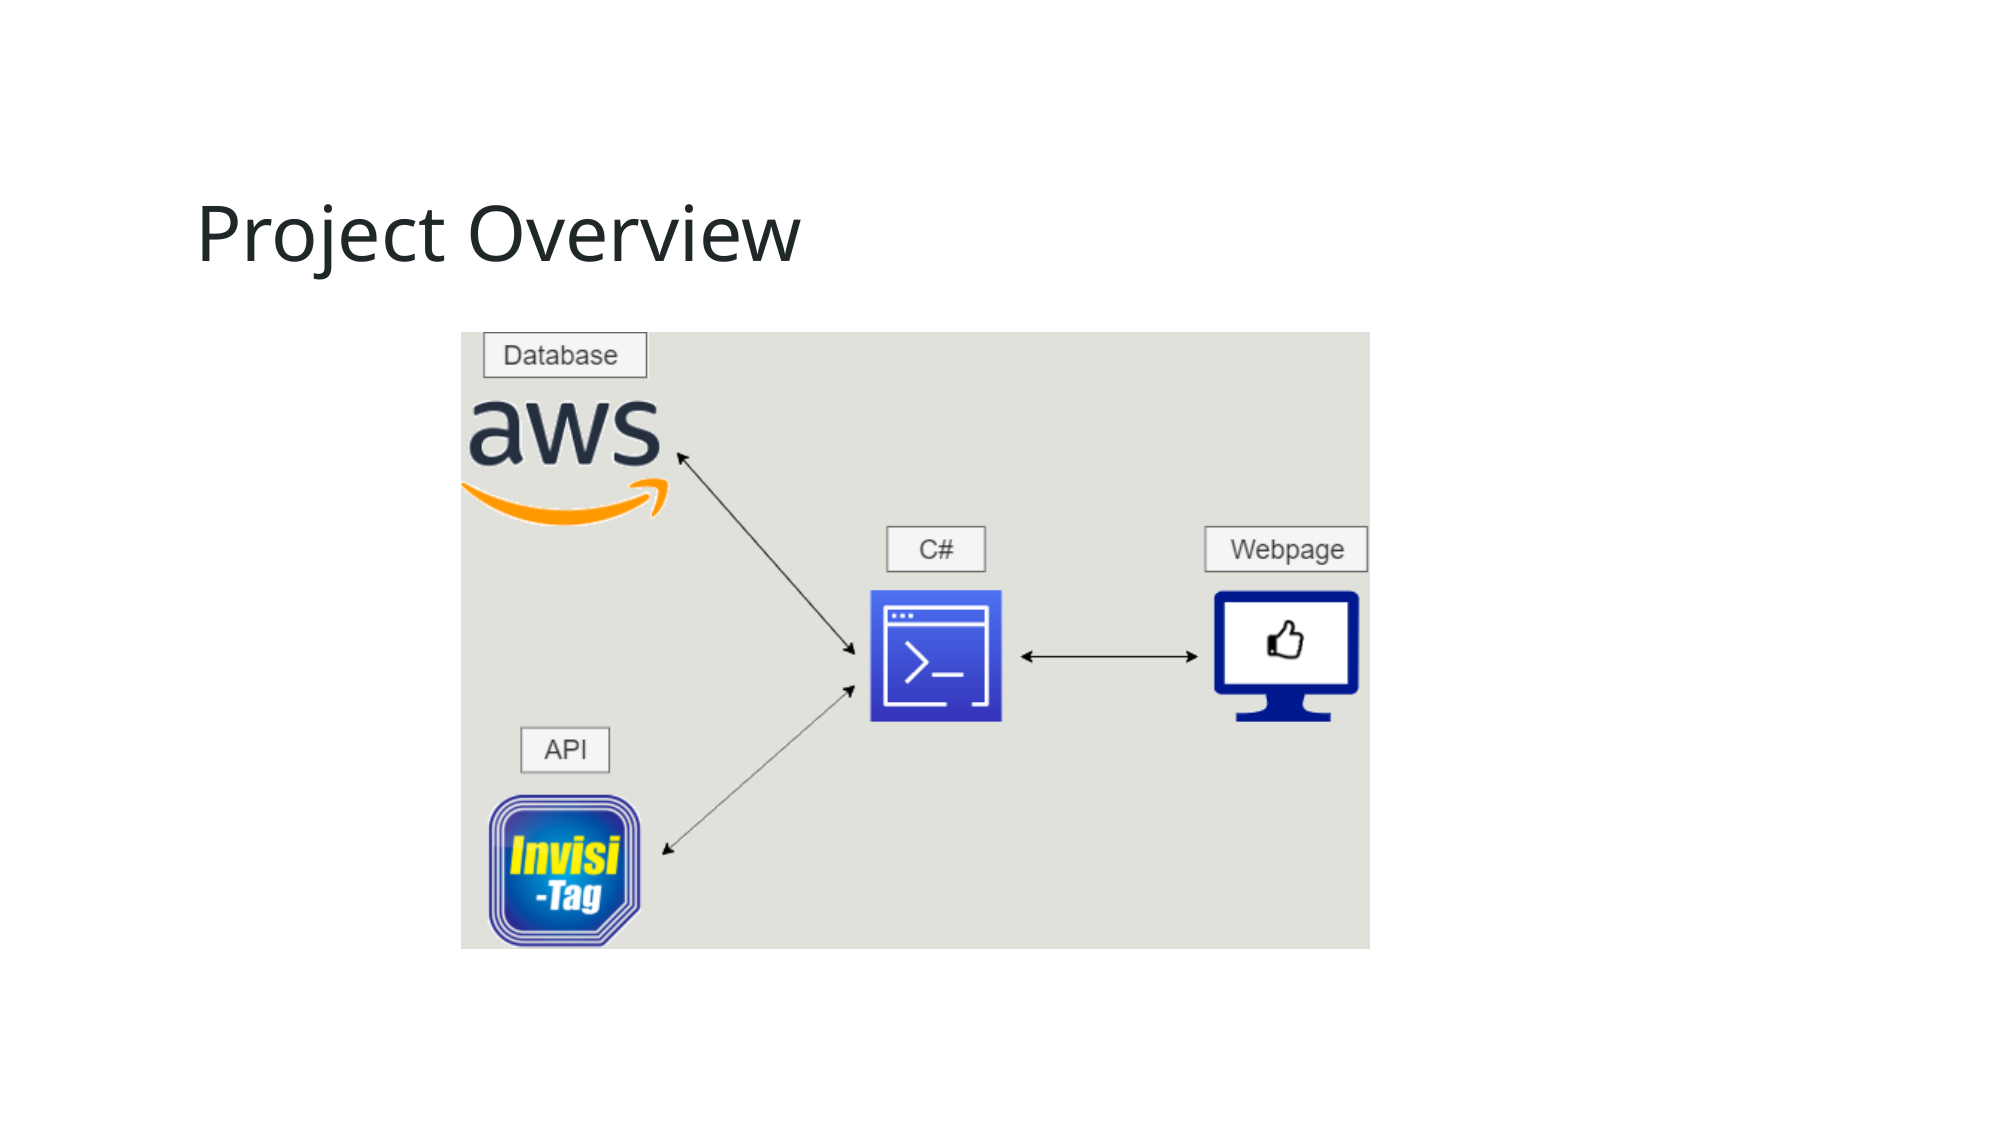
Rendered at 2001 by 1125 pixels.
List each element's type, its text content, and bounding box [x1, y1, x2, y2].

picture [460, 332, 1370, 950]
title Project Overview [180, 47, 1830, 285]
